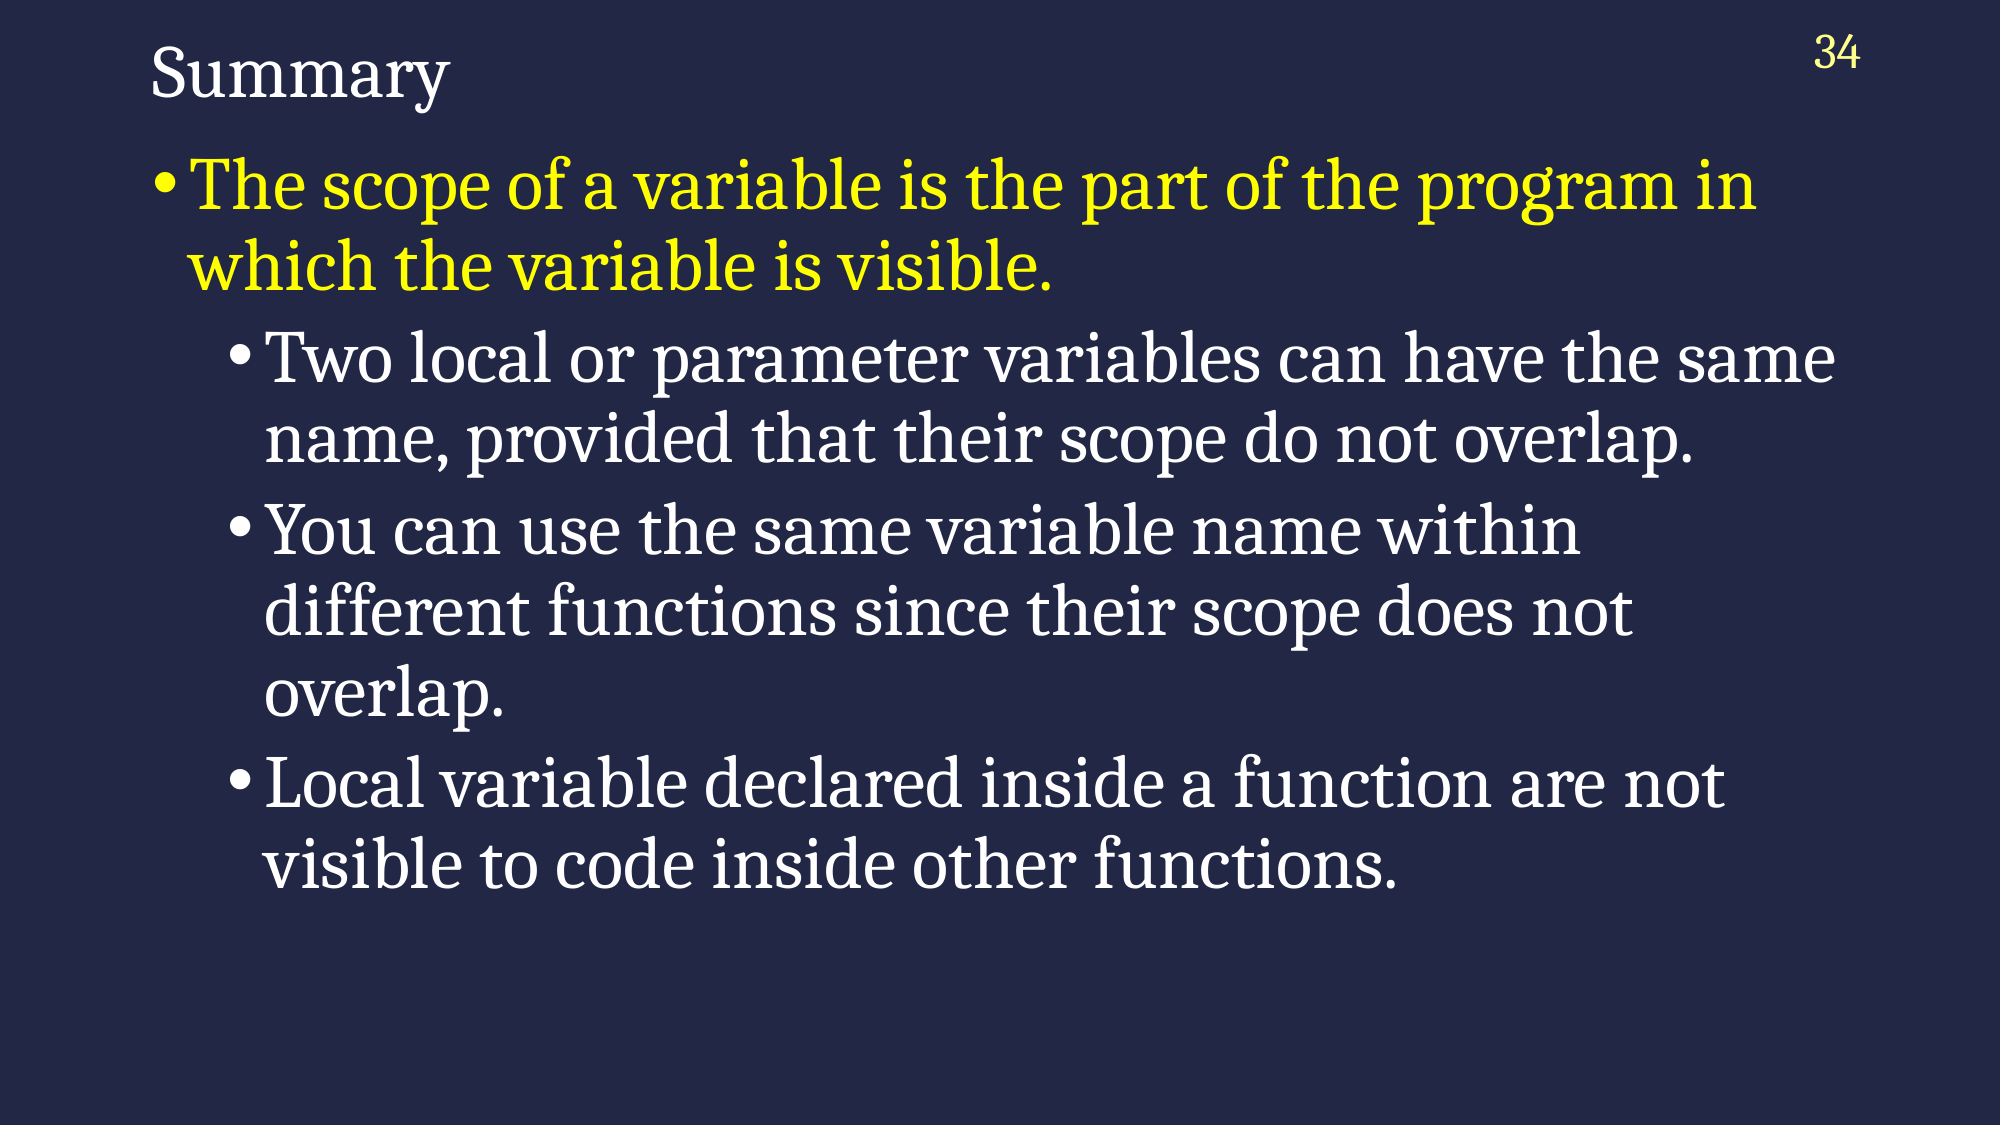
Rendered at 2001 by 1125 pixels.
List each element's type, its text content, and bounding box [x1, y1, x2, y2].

list The scope of a variable is the part of the program in which the variable is visible. Two local or parameter variables can have the same name, provided that their scope do not overlap. You can use the same variable name within different functions since their scope does not overlap. Local variable declared inside a function are not visible to code inside other functions. [137, 137, 1877, 1038]
slide_number 34 [1760, 18, 1877, 79]
title Summary [137, 22, 1877, 125]
